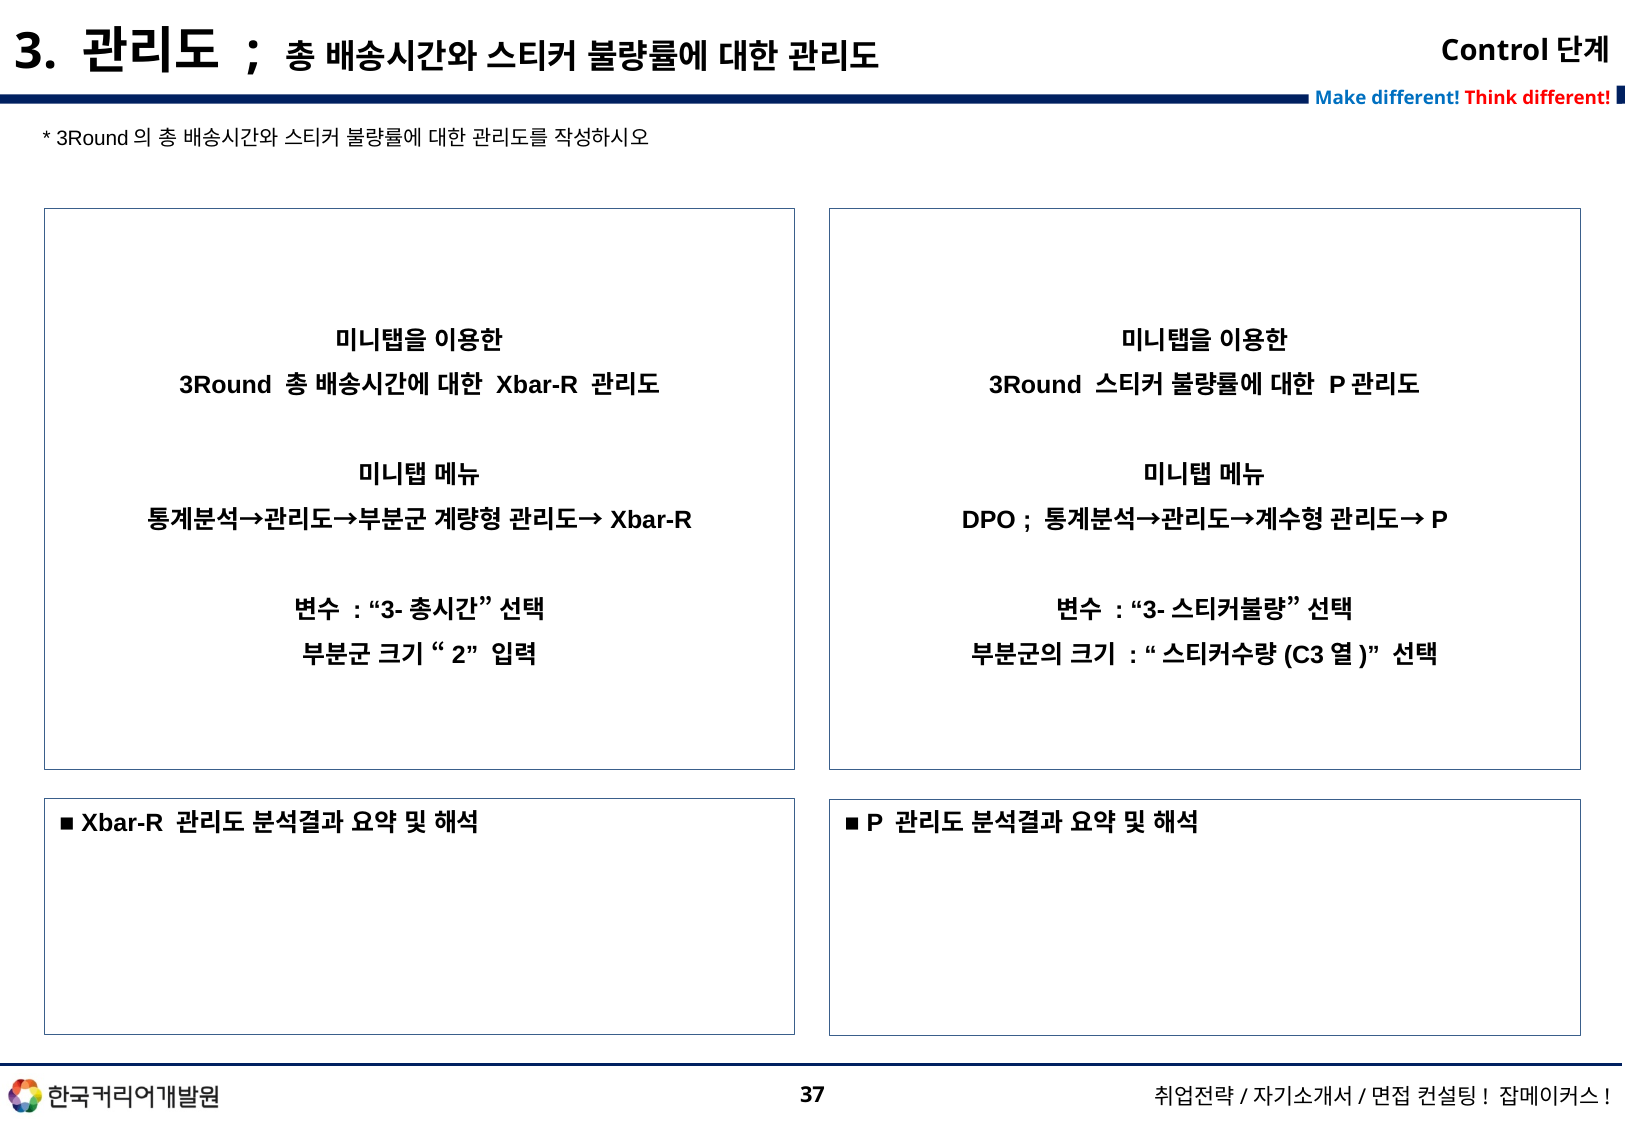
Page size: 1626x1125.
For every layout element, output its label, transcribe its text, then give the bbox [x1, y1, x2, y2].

text_box 미니탭을 이용한 3Round 스티커 불량률에 대한 P관리도 미니탭 메뉴 DPO ; 통계분석→관리도→계수형 관리도→P 변수 : “3-스티커불량” 선택 부분군의 크기 : “스티커수량(C3열)” 선택 [829, 207, 1581, 770]
text_box 3. 관리도 ; 총 배송시간와 스티커 불량률에 대한 관리도 [0, 6, 183, 91]
text_box ■ P 관리도 분석결과 요약 및 해석 [829, 798, 1581, 1036]
text_box 미니탭을 이용한 3Round 총 배송시간에 대한 Xbar-R 관리도 미니탭 메뉴 통계분석→관리도→부분군 계량형 관리도→Xbar-R 변수 : “3-총시간” 선택 부분군 크기 “2” 입력 [44, 207, 796, 770]
text_box * 3Round의 총 배송시간와 스티커 불량률에 대한 관리도를 작성하시오 [32, 119, 1510, 155]
text_box Control단계 [183, 6, 1625, 91]
picture [0, 1073, 225, 1119]
text_box ■ Xbar-R 관리도 분석결과 요약 및 해석 [44, 798, 796, 1036]
